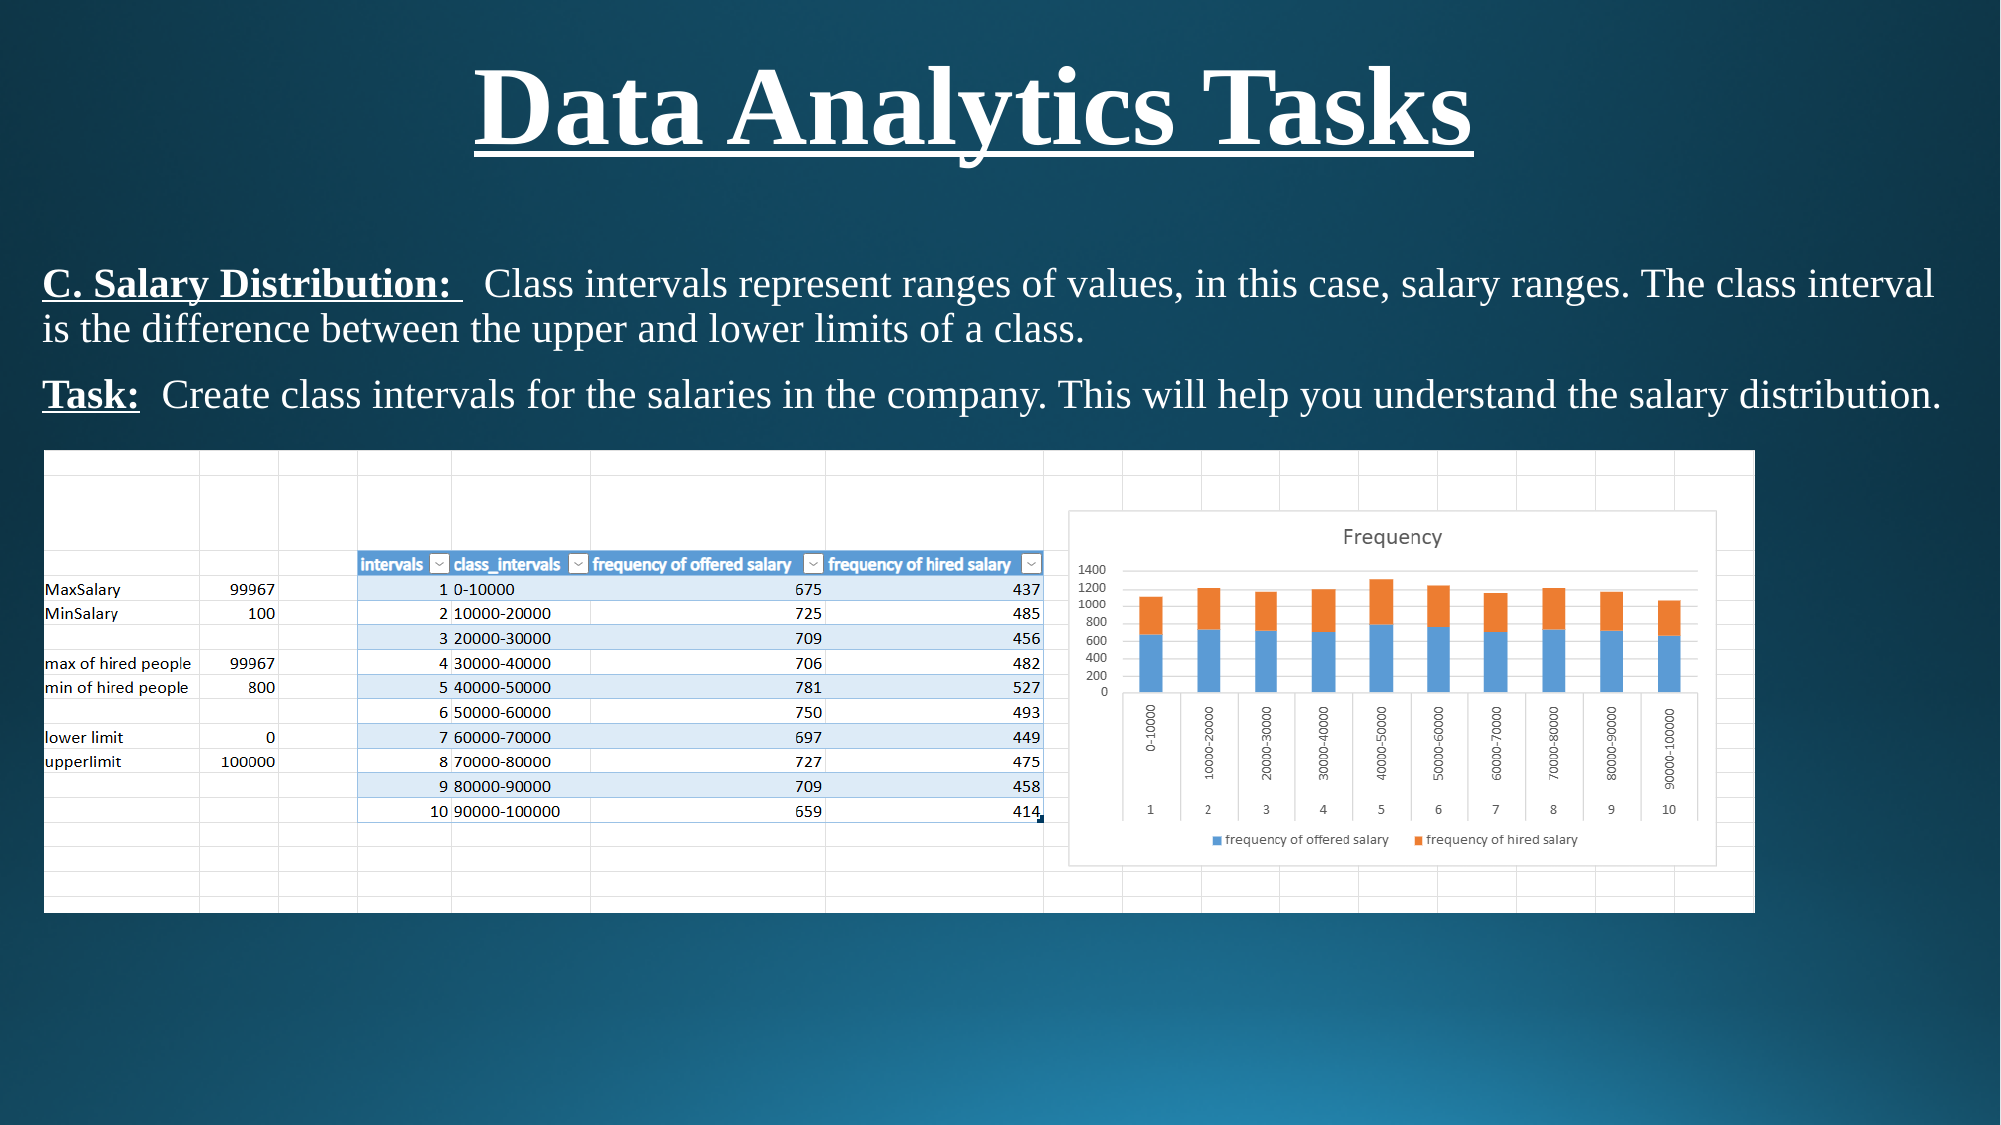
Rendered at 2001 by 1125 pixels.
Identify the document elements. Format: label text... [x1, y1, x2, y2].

picture [0, 0, 2001, 1125]
list C. Salary Distribution: Class intervals represent ranges of values, in this case, salary ranges. The class interval is the difference between the upper and lower limits of a class. Task: Create class intervals for the salaries in the company. This will help you understand the salary distribution. [27, 162, 1966, 1045]
title Data Analytics Tasks [111, 0, 1837, 162]
picture [44, 450, 1755, 913]
